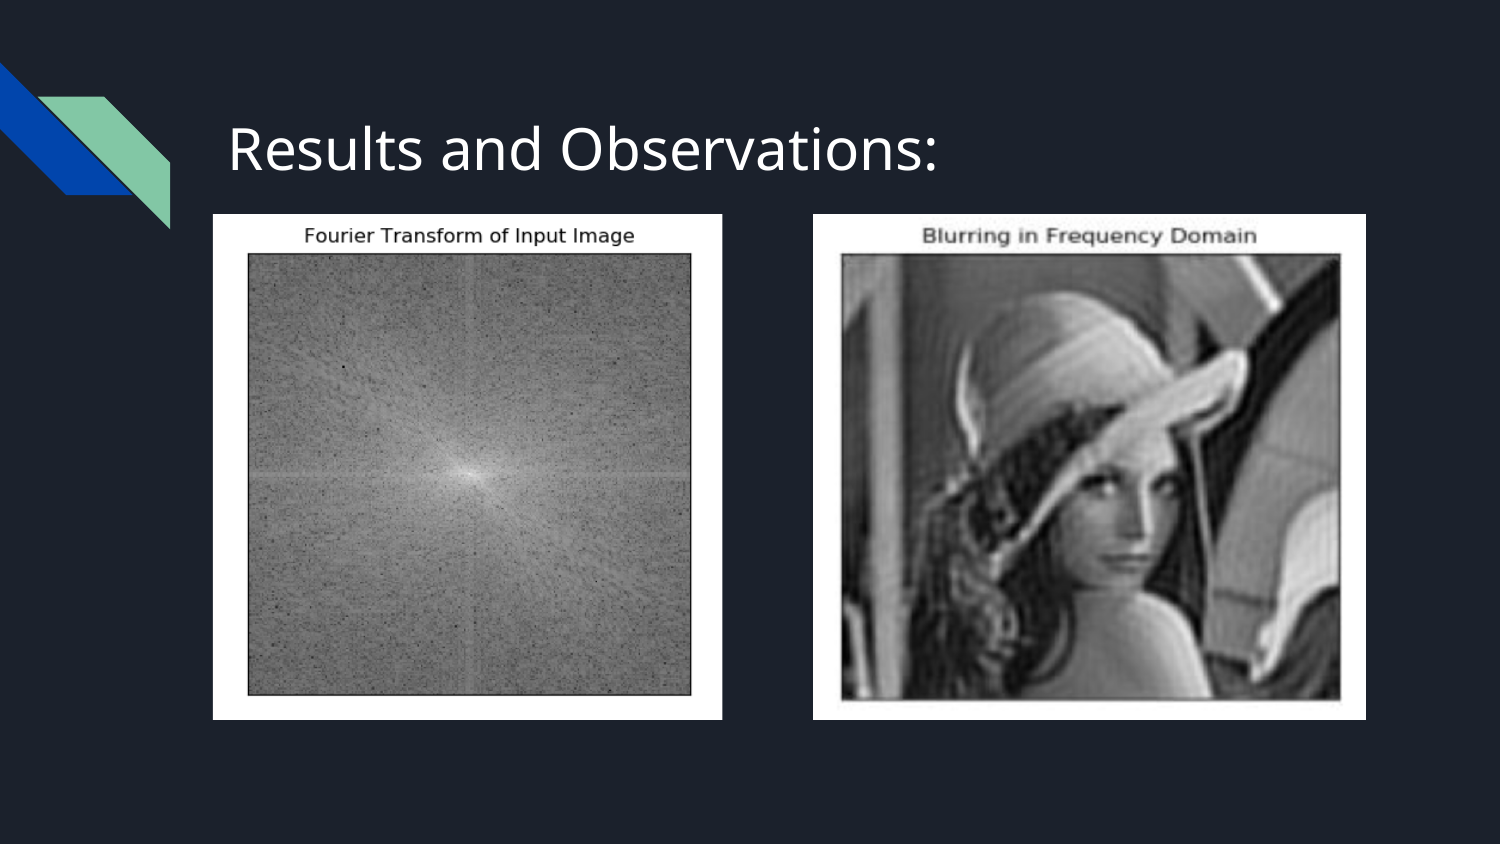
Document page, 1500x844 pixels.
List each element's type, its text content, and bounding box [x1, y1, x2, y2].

title Results and Observations: [212, 96, 1368, 215]
picture [812, 214, 1366, 720]
picture [212, 214, 723, 720]
